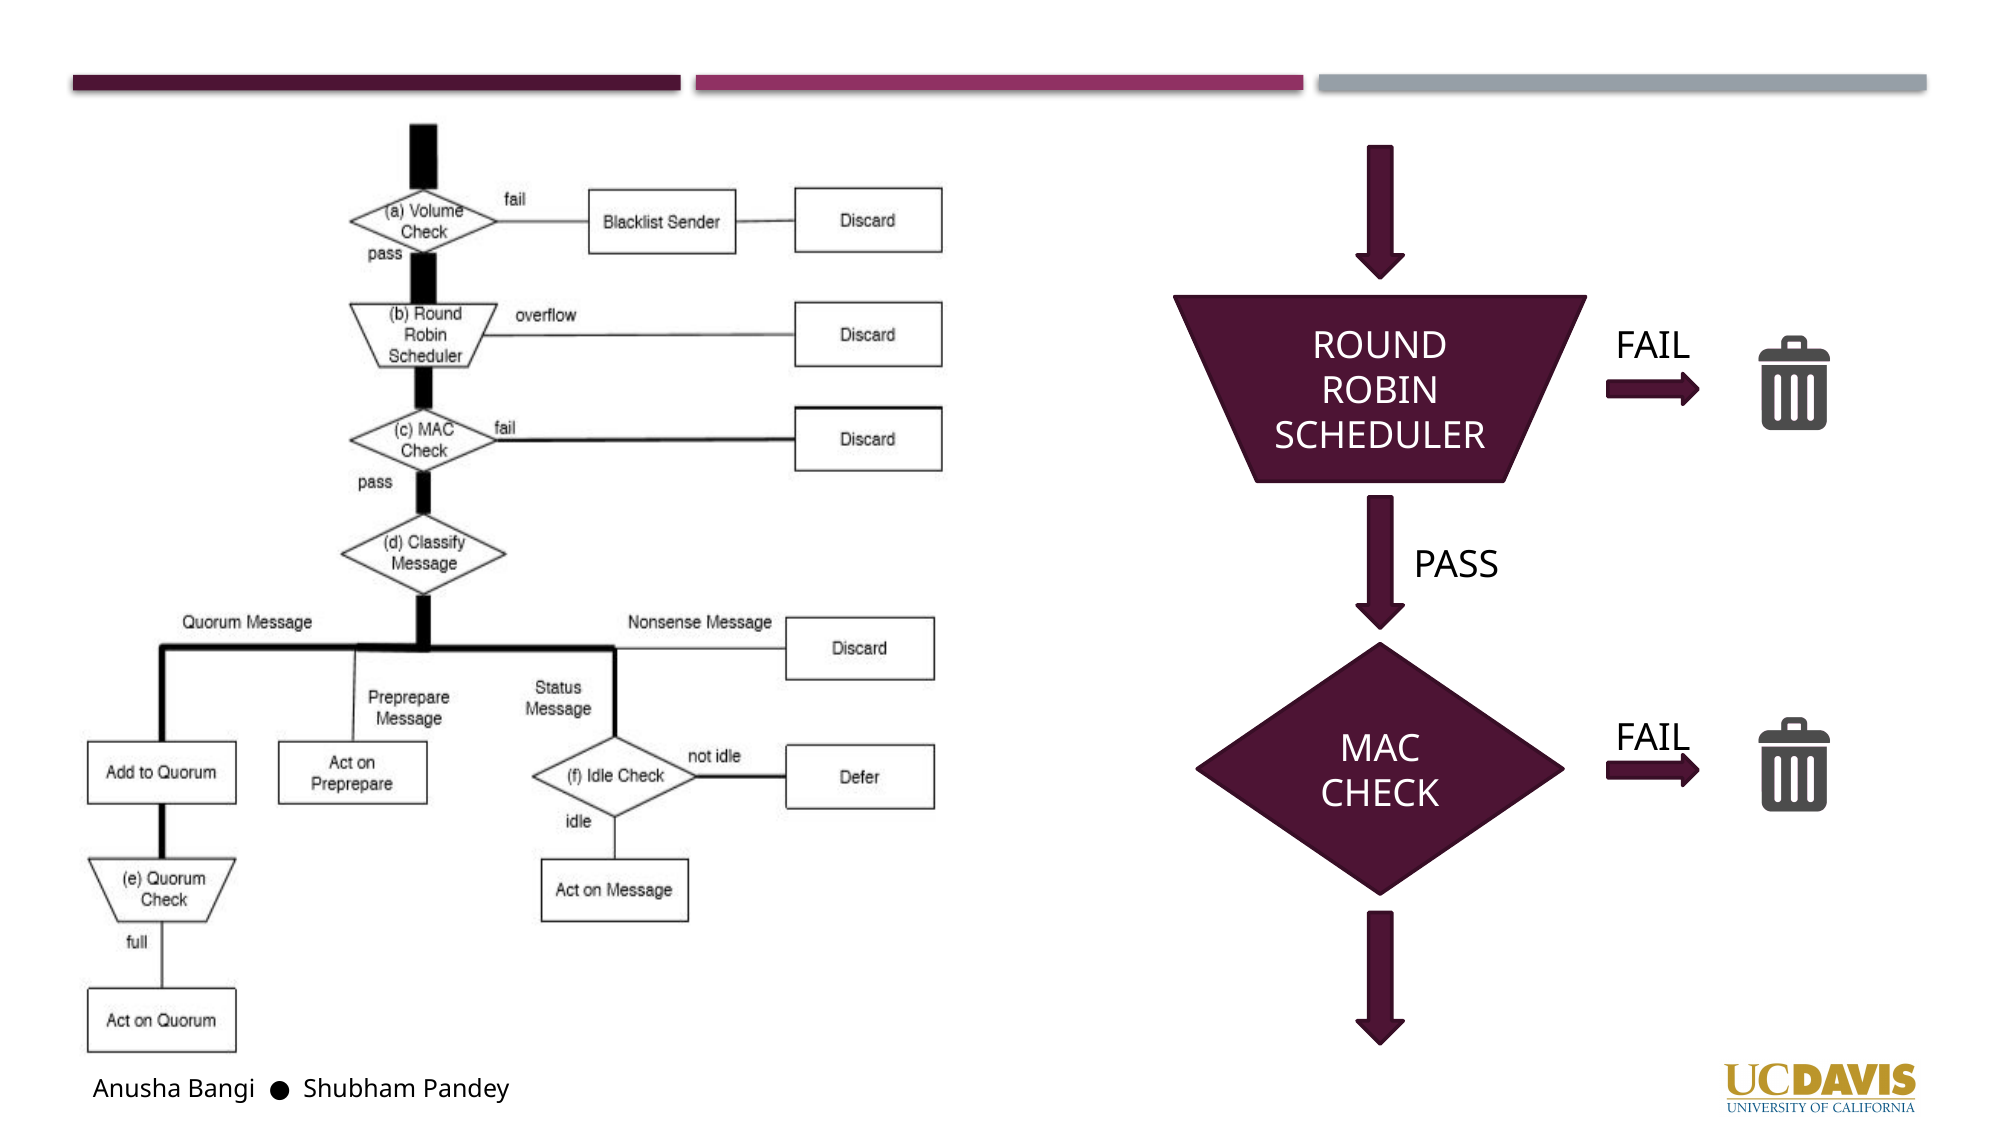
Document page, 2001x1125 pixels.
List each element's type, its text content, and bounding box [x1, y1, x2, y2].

text_box MAC CHECK [1195, 642, 1565, 896]
text_box PASS [1398, 532, 1515, 592]
text_box [1355, 910, 1406, 1046]
text_box [1355, 144, 1406, 280]
picture [1607, 645, 1981, 895]
picture [42, 103, 972, 1064]
picture [1718, 1058, 1921, 1118]
text_box [1355, 495, 1406, 630]
text_box Anusha Bangi ● Shubham Pandey [78, 1065, 1713, 1110]
picture [1607, 264, 1981, 514]
text_box ROUND ROBIN SCHEDULER [1173, 294, 1588, 484]
